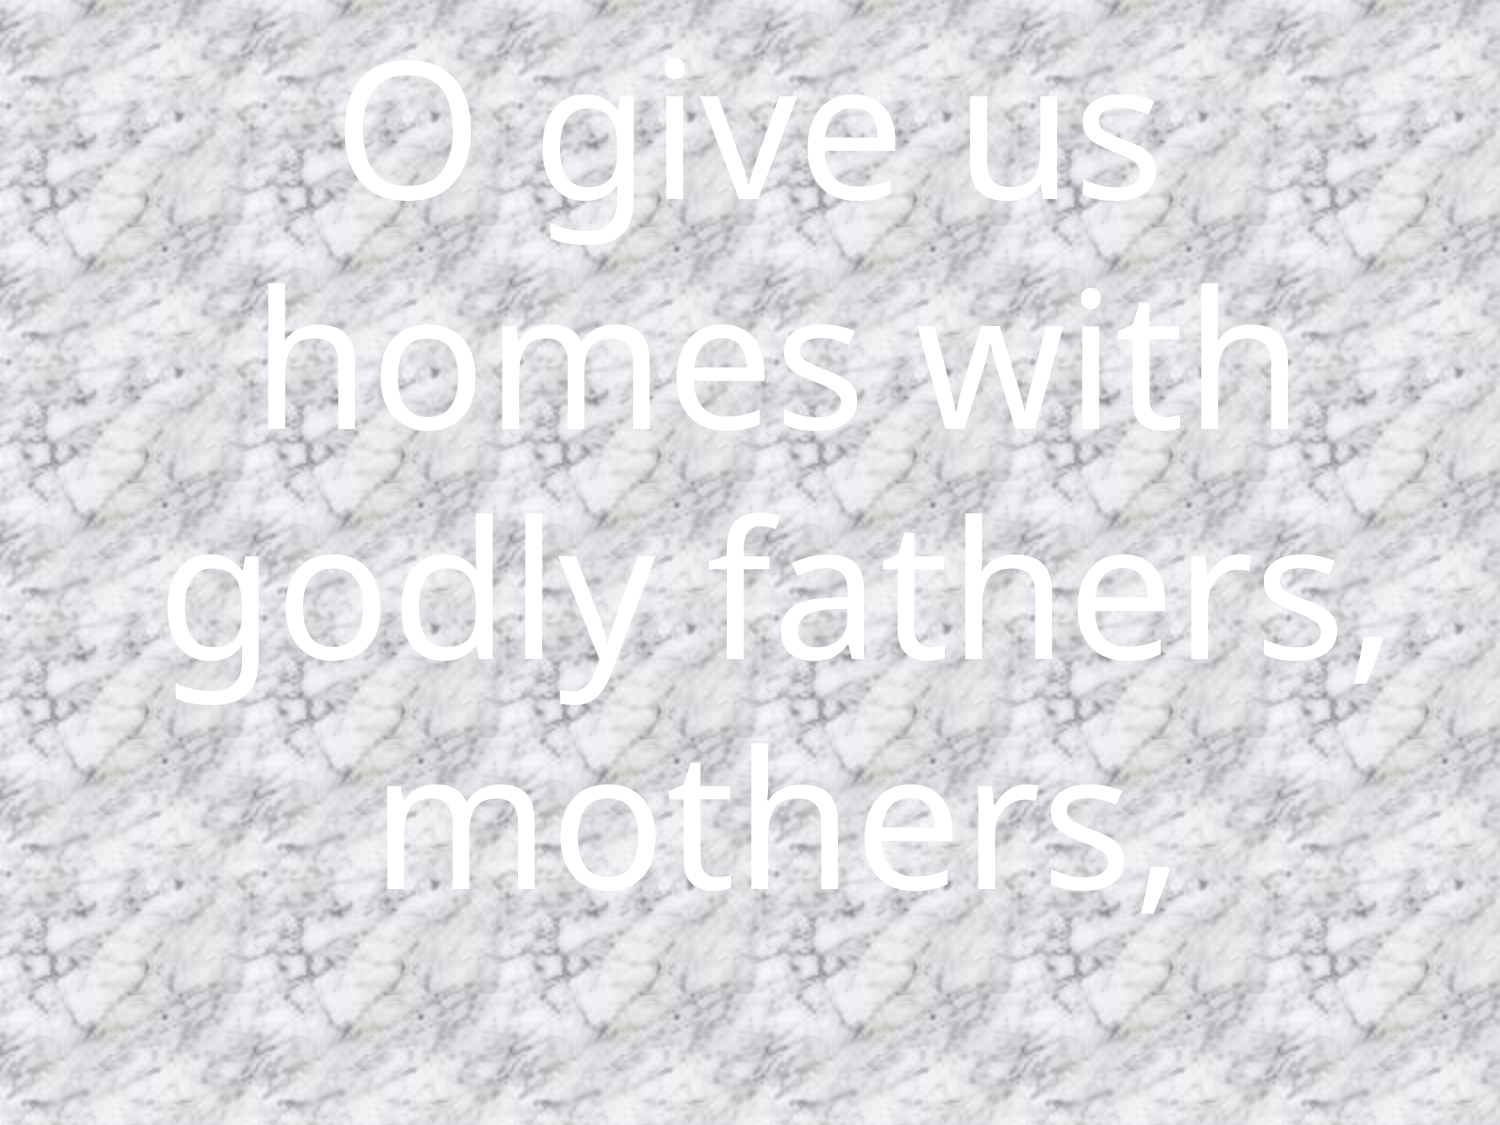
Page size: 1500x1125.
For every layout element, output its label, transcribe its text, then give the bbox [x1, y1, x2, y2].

list O give us homes with godly fathers, mothers, [0, 0, 1500, 1125]
